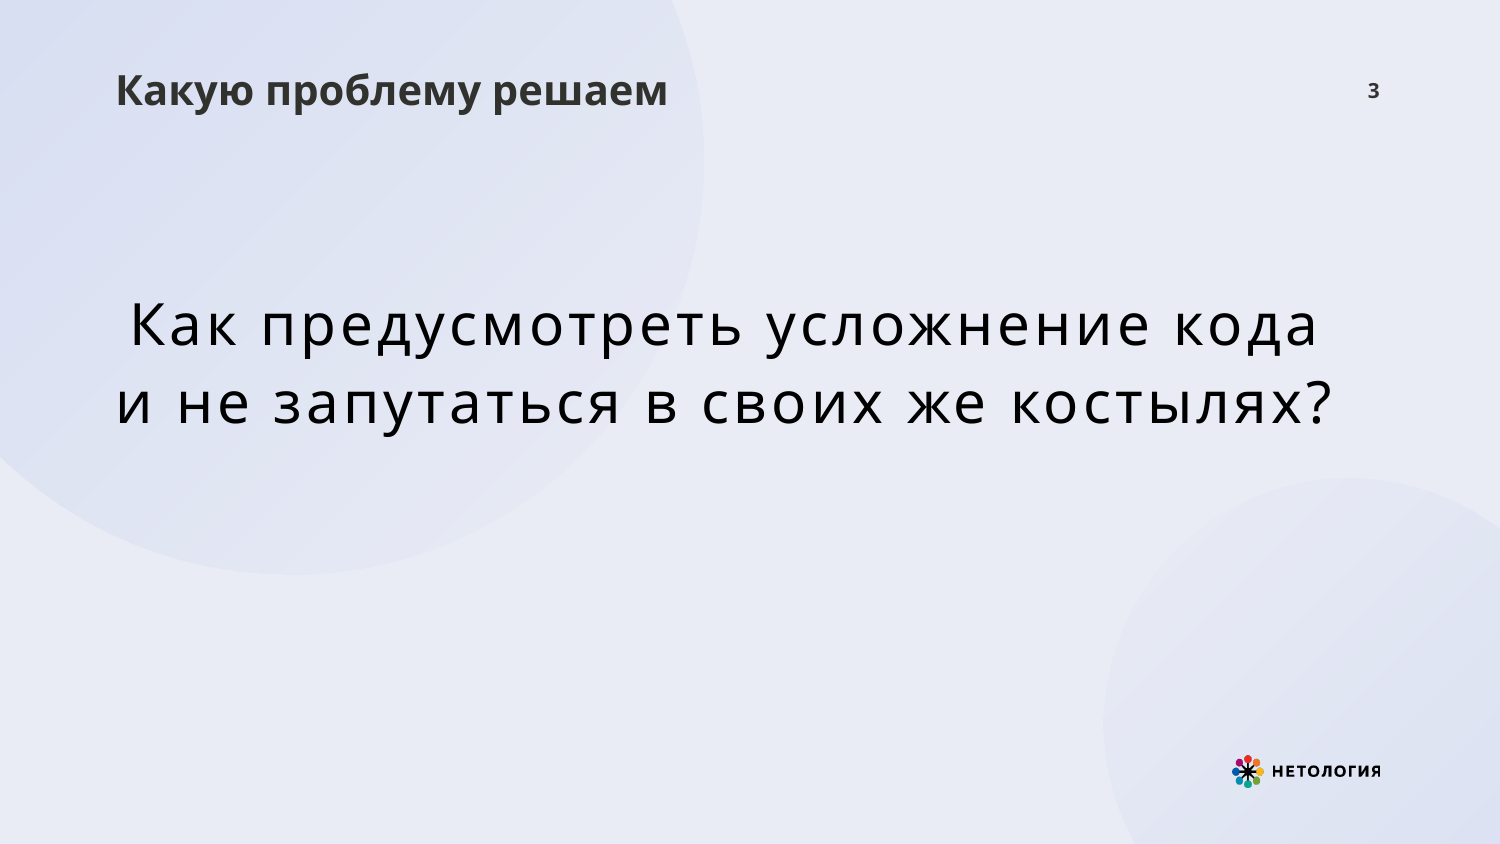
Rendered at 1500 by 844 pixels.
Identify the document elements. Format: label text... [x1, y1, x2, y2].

title Какую проблему решаем [115, 63, 1227, 114]
slide_number 3 [1318, 79, 1380, 105]
text_box Как предусмотреть усложнение кода и не запутаться в своих же костылях? [97, 280, 1350, 443]
picture [1232, 755, 1380, 788]
